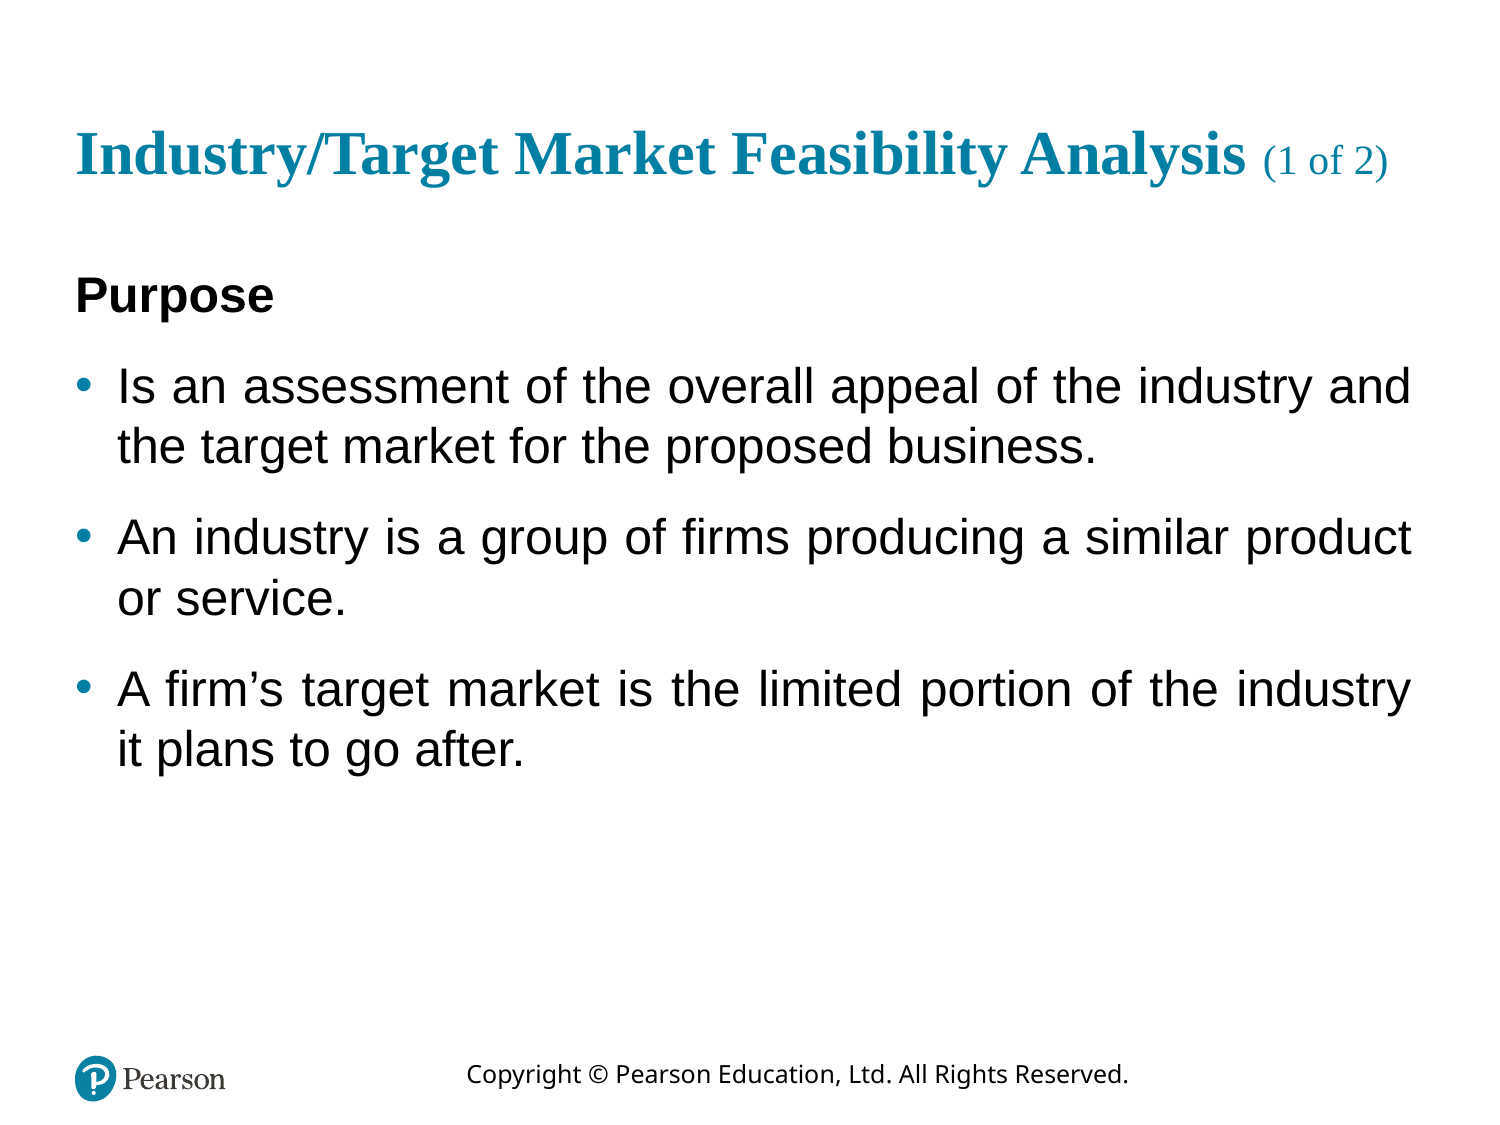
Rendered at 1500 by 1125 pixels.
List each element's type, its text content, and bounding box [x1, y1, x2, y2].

title Industry/Target Market Feasibility Analysis (1 of 2) [75, 35, 1425, 188]
list Purpose Is an assessment of the overall appeal of the industry and the target market for the proposed business. An industry is a group of firms producing a similar product or service. A firm’s target market is the limited portion of the industry it plans to go after. [75, 262, 1413, 863]
